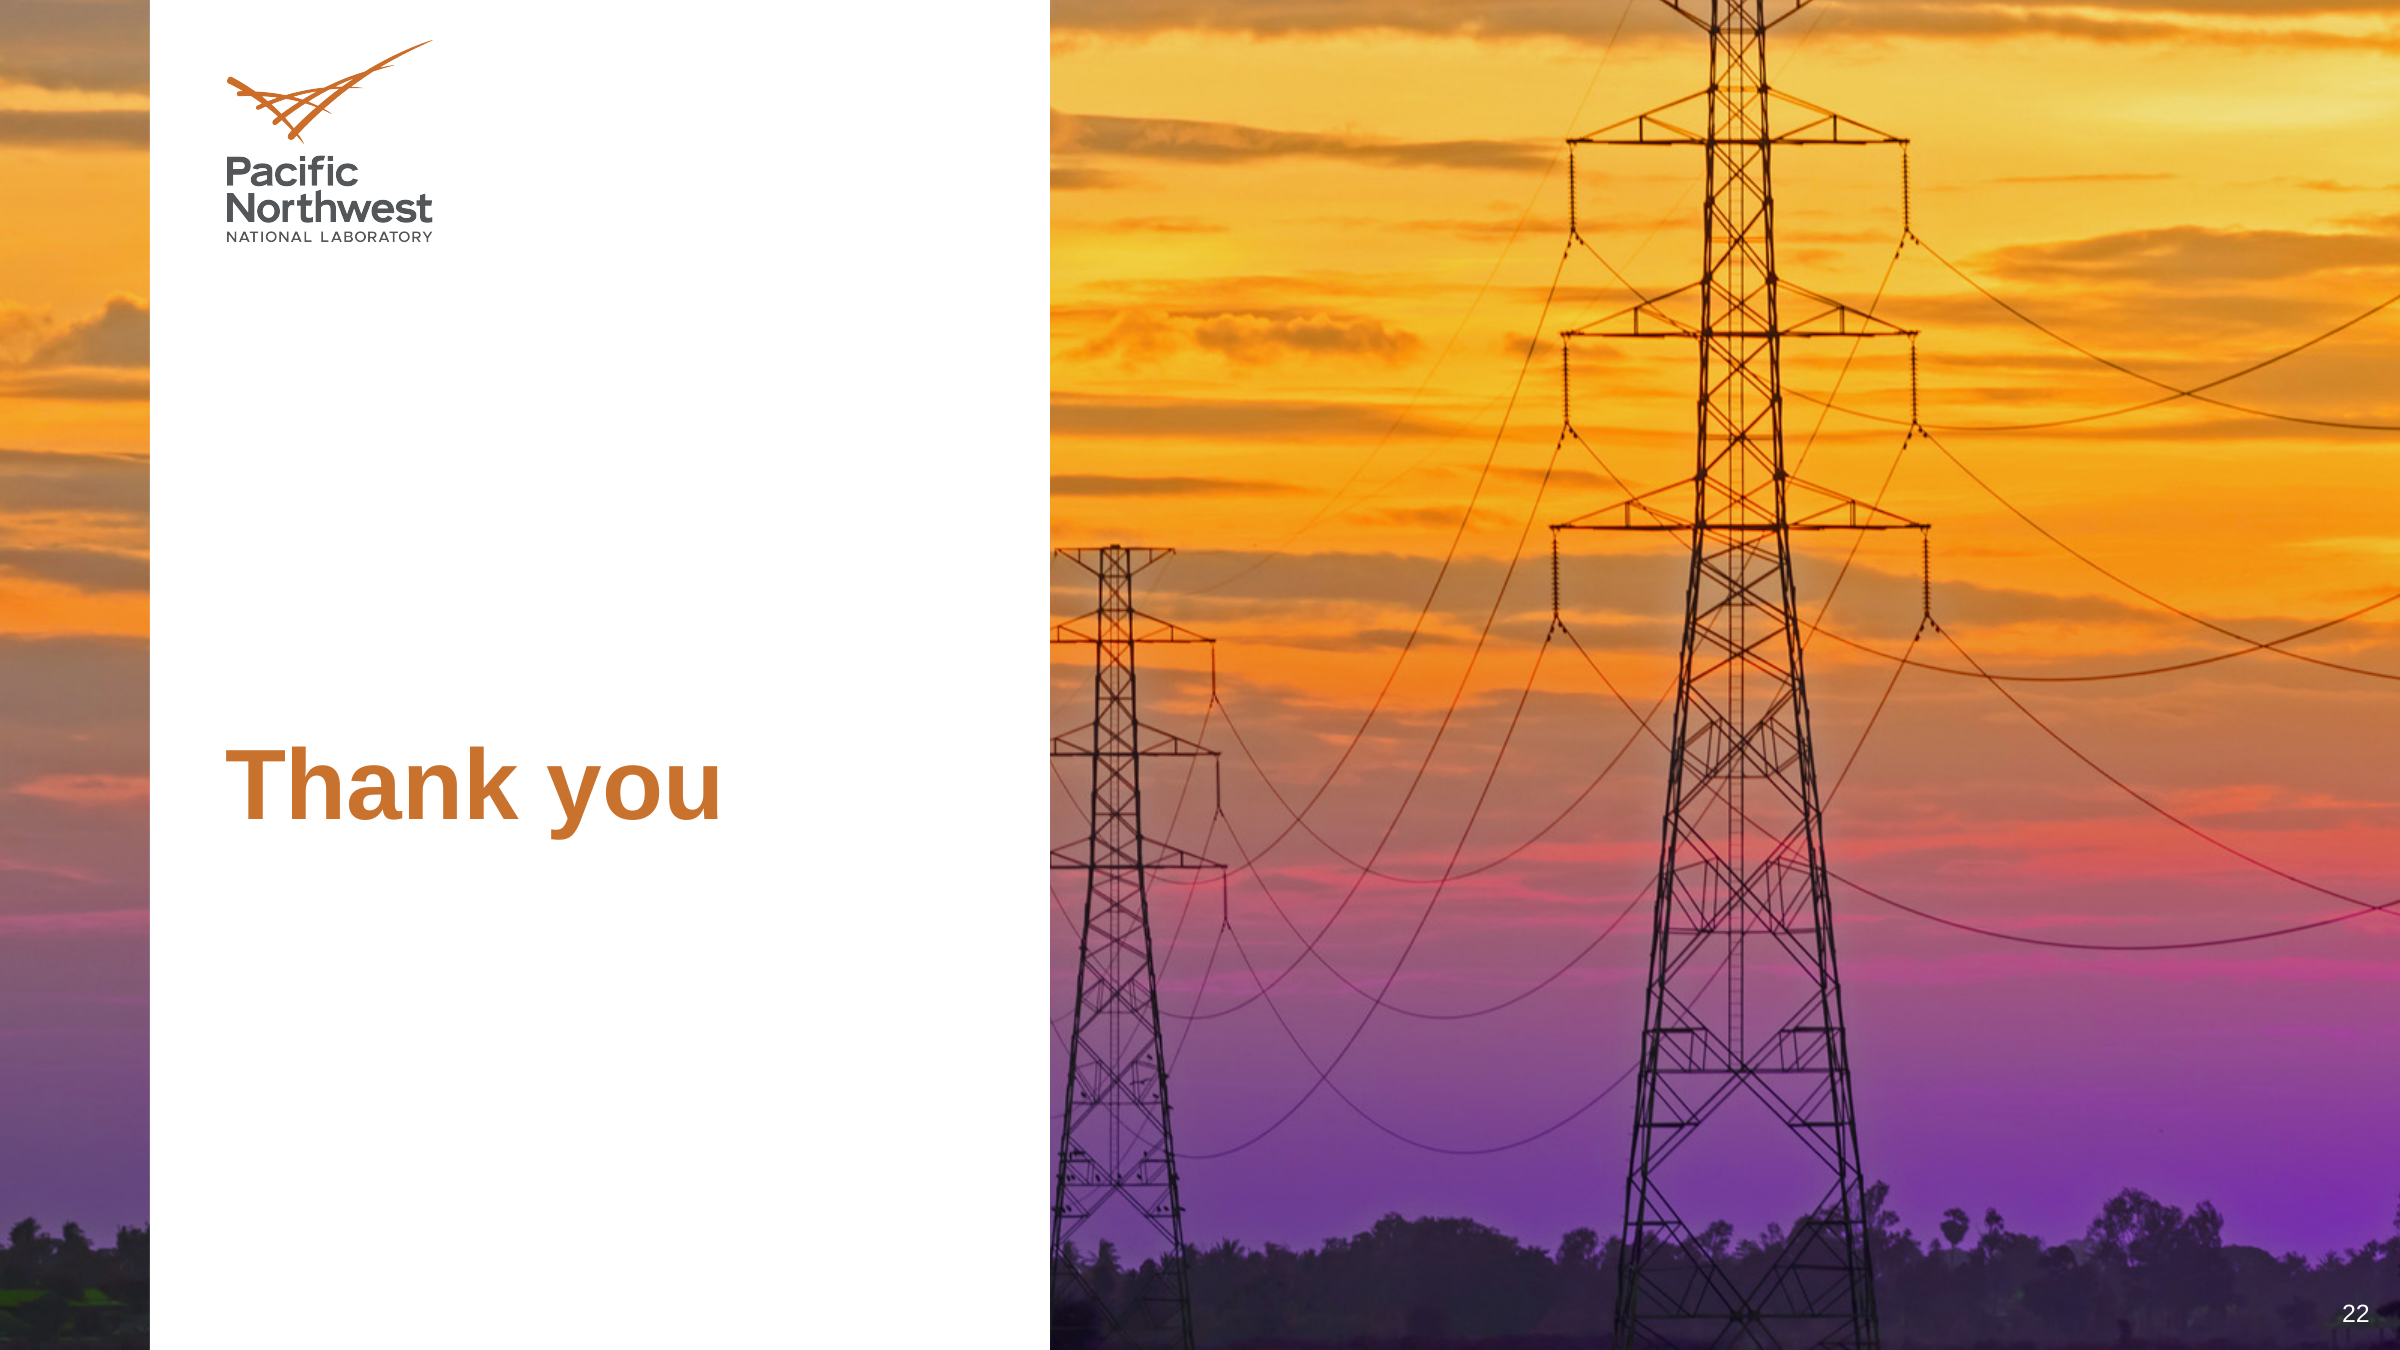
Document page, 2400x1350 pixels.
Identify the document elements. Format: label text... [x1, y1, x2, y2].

picture [1050, 0, 2400, 1350]
picture [225, 38, 435, 244]
slide_number 22 [2295, 1275, 2370, 1350]
picture [0, 0, 149, 1350]
